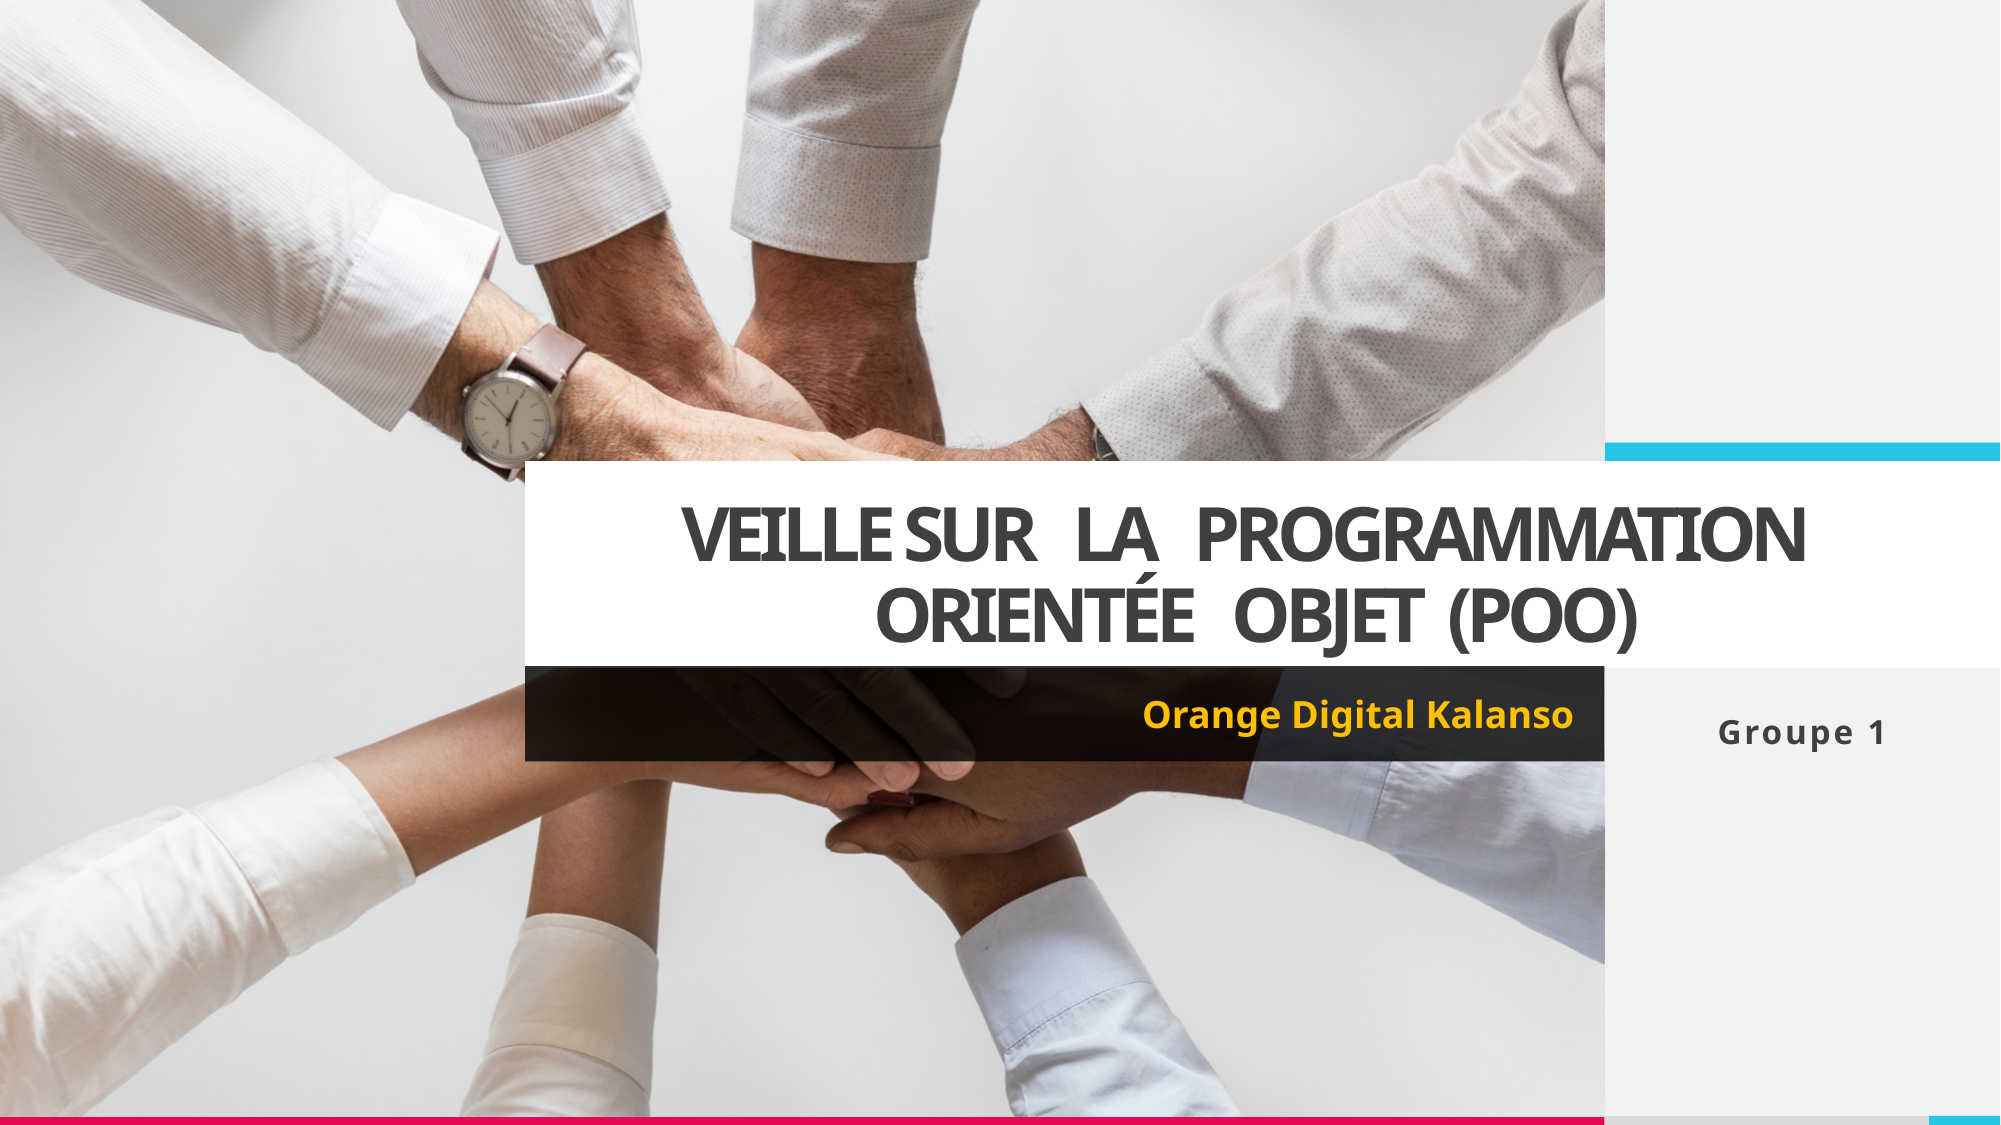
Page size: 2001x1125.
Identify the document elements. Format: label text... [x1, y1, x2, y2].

title VEILLE SUR LA PROGRAMMATION ORIENTÉE OBJET (POO) [1605, 461, 2000, 668]
picture [0, 0, 1605, 1117]
text_box Groupe 1 [1687, 704, 1918, 752]
